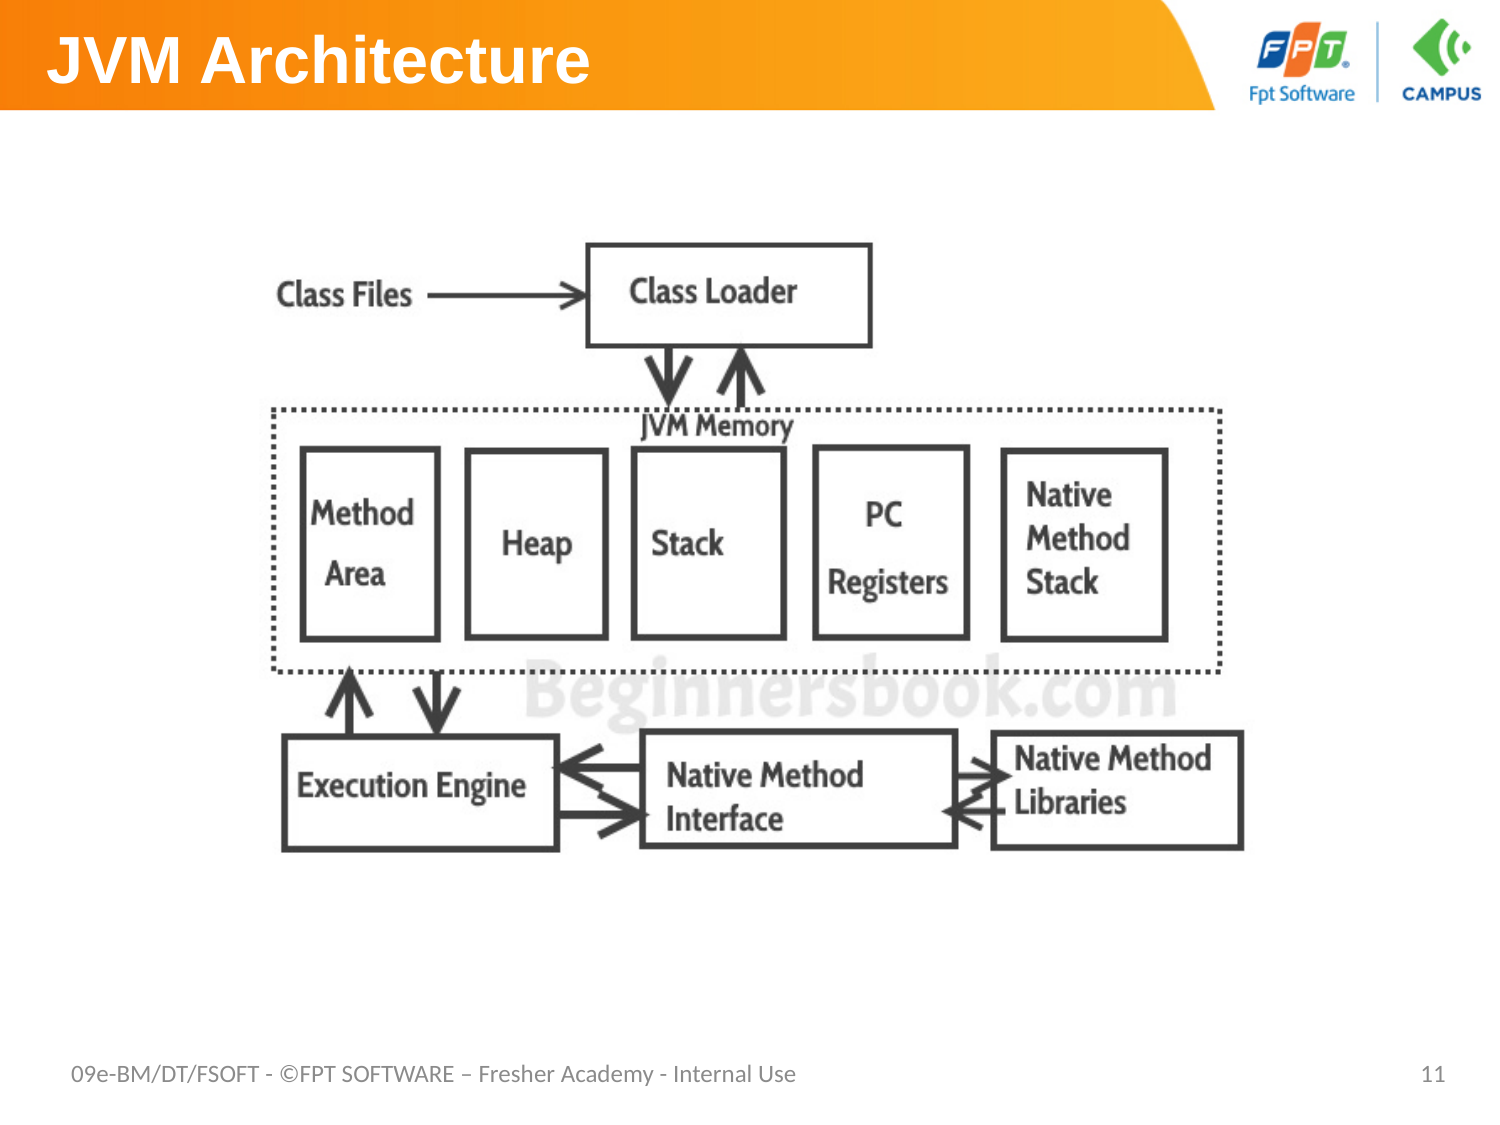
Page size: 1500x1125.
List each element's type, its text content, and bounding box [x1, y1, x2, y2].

slide_number 11 [1074, 1042, 1461, 1103]
footer 09e-BM/DT/FSOFT - ©FPT SOFTWARE – Fresher Academy - Internal Use [31, 1042, 838, 1103]
picture [0, 0, 1500, 1125]
title JVM Architecture [31, 3, 1461, 111]
